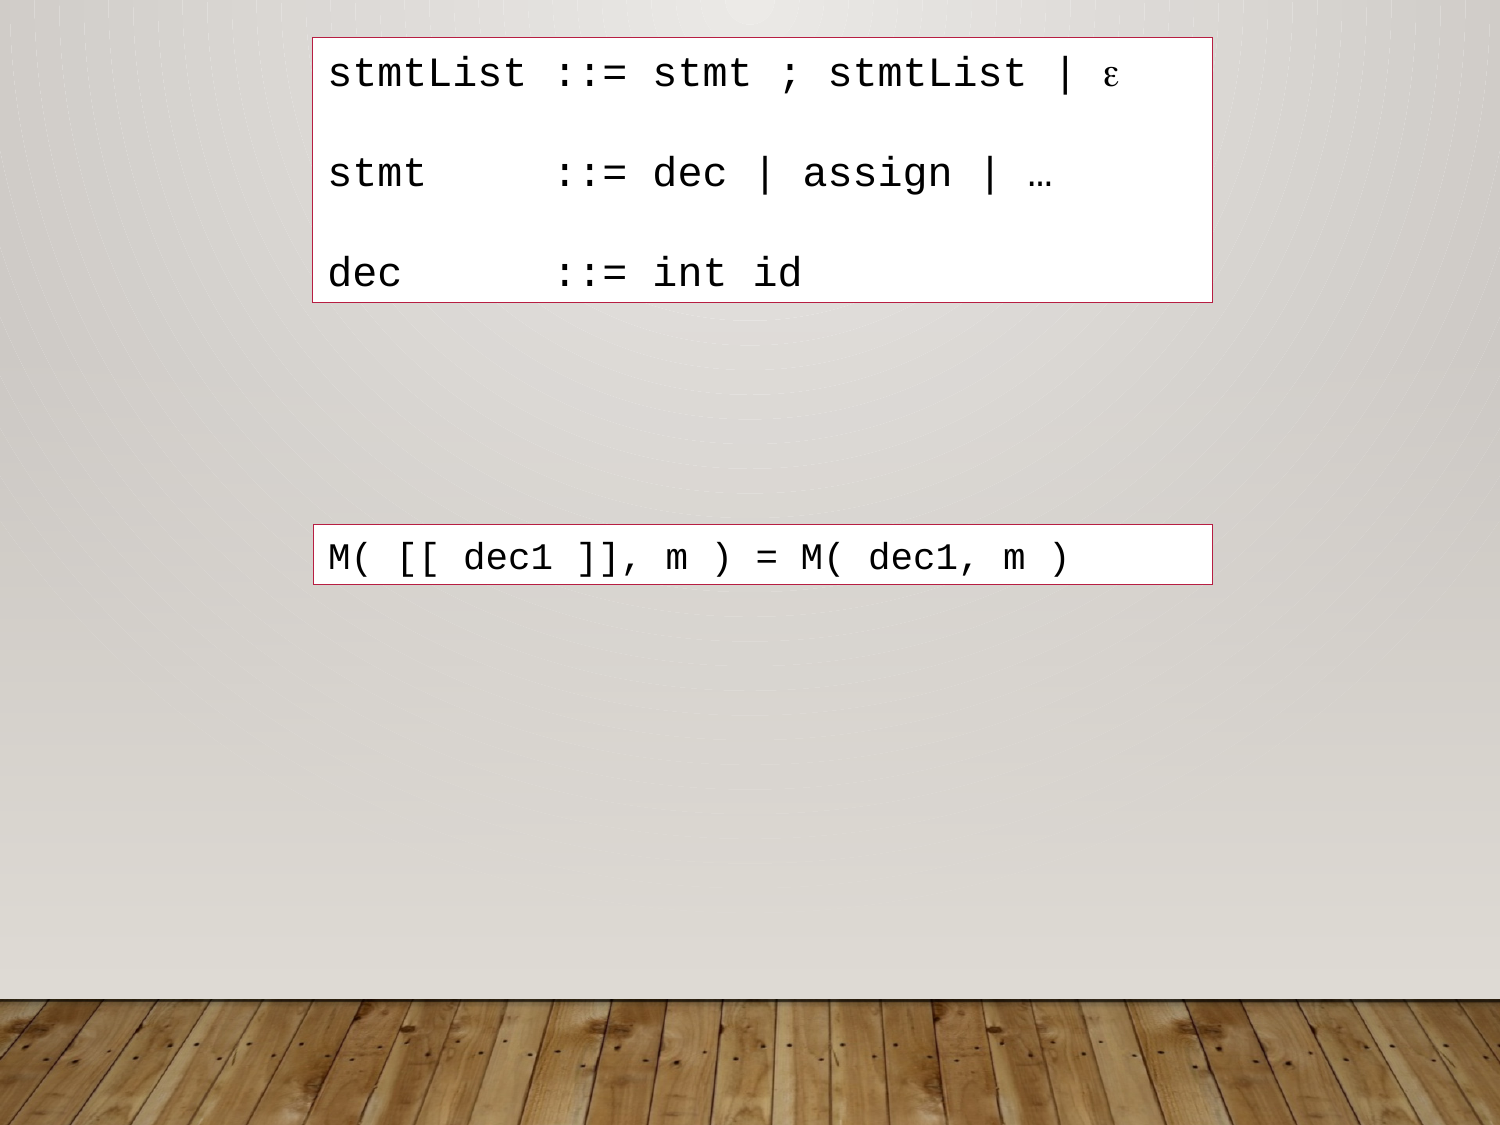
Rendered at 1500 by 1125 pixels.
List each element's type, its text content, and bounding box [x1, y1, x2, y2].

text_box M( [[ dec1 ]], m ) = M( dec1, m ) [313, 524, 1213, 585]
picture [0, 999, 1500, 1125]
text_box stmtList ::= stmt ; stmtList |  stmt ::= dec | assign | … dec ::= int id [312, 37, 1213, 303]
